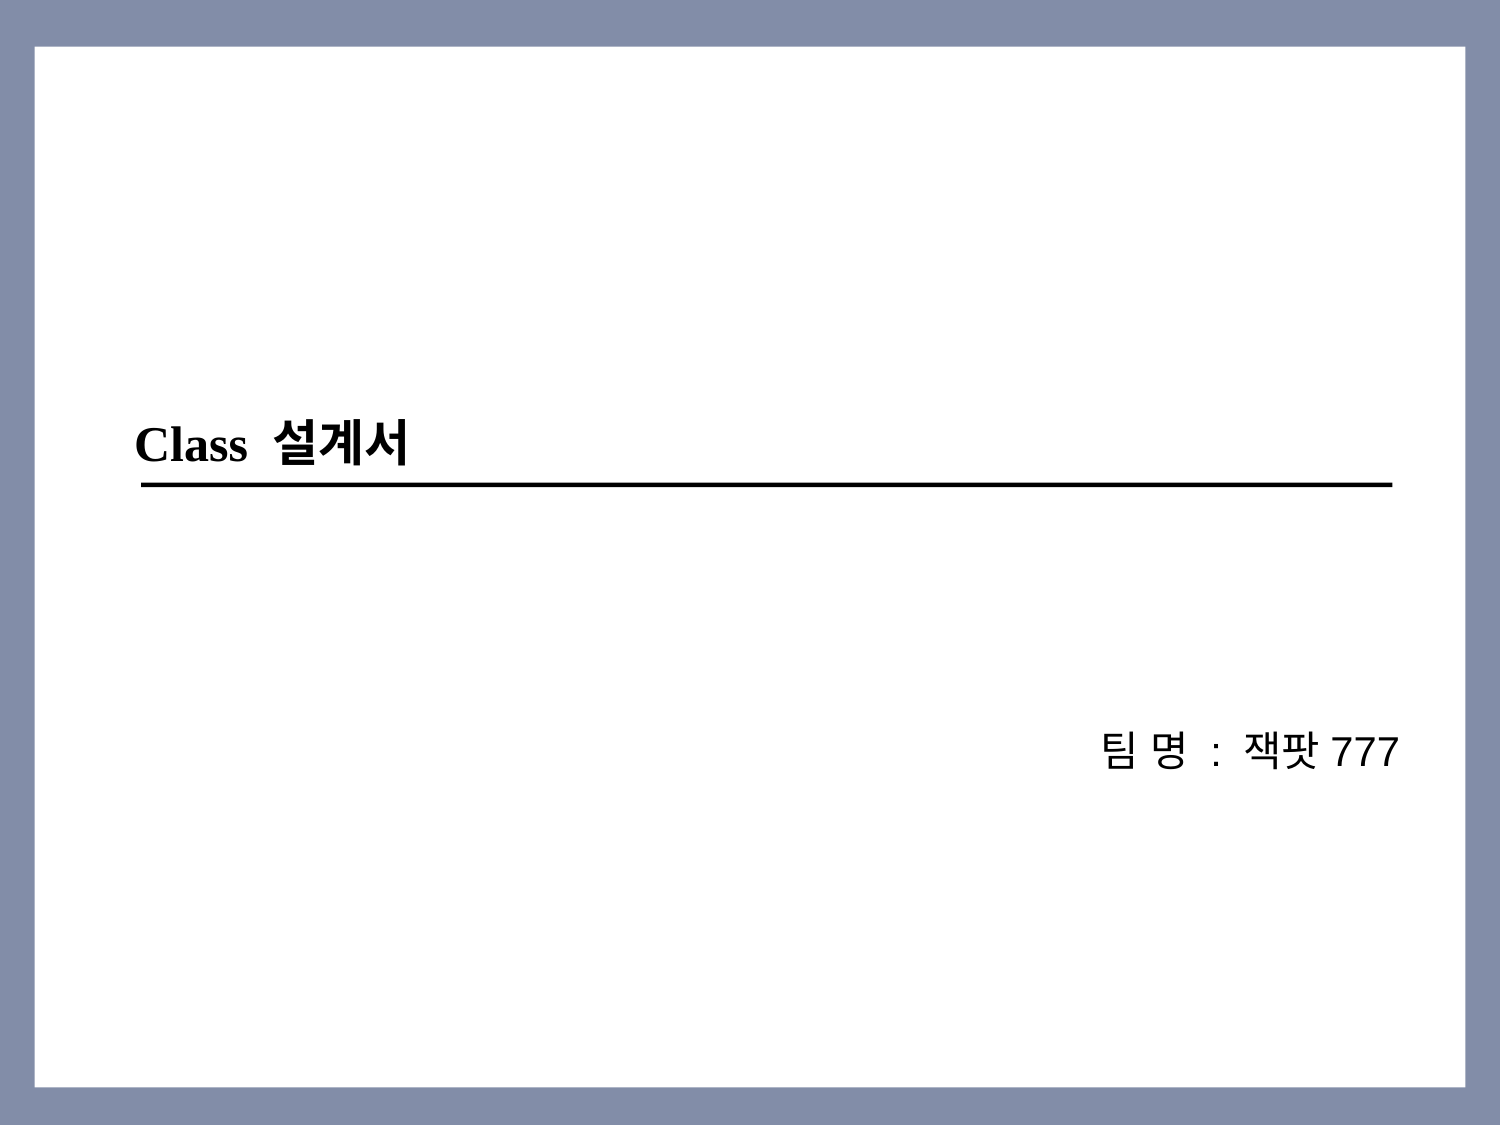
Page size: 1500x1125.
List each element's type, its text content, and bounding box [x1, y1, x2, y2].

title Class 설계서 [119, 320, 1395, 488]
text_box 팀 명 : 잭팟777 [1085, 717, 1415, 783]
